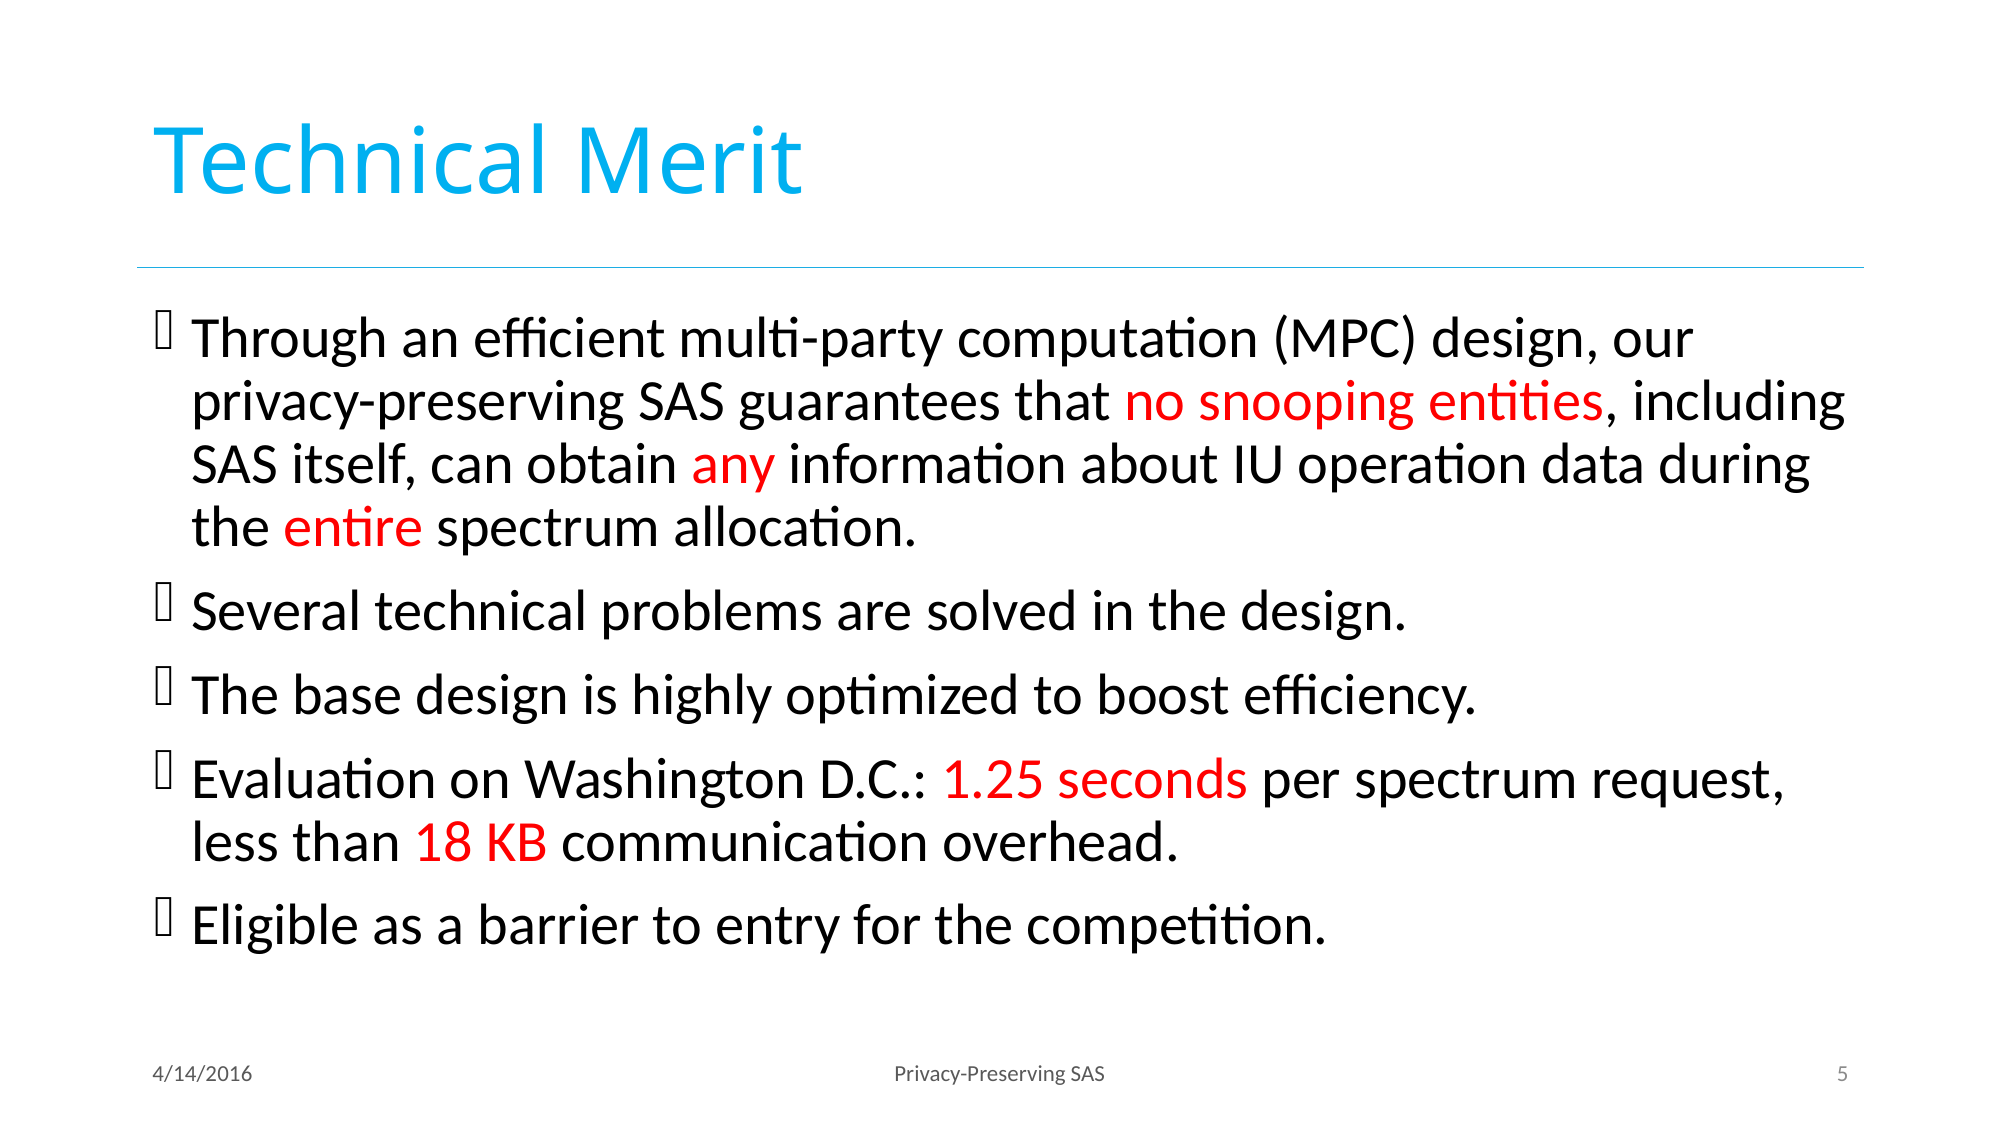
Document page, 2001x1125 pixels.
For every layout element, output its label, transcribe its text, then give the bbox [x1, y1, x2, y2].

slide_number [137, 1042, 588, 1103]
title Technical Merit [138, 60, 1864, 267]
list Through an efficient multi-party computation (MPC) design, our privacy-preserving SAS guarantees that no snooping entities, including SAS itself, can obtain any information about IU operation data during the entire spectrum allocation. Several technical problems are solved in the design. The base design is highly optimized to boost efficiency. Evaluation on Washington D.C.: 1.25 seconds per spectrum request, less than 18 KB communication overhead. Eligible as a barrier to entry for the competition. [138, 299, 1864, 1014]
slide_number 5 [1413, 1042, 1864, 1103]
footer Privacy-Preserving SAS [662, 1042, 1338, 1103]
